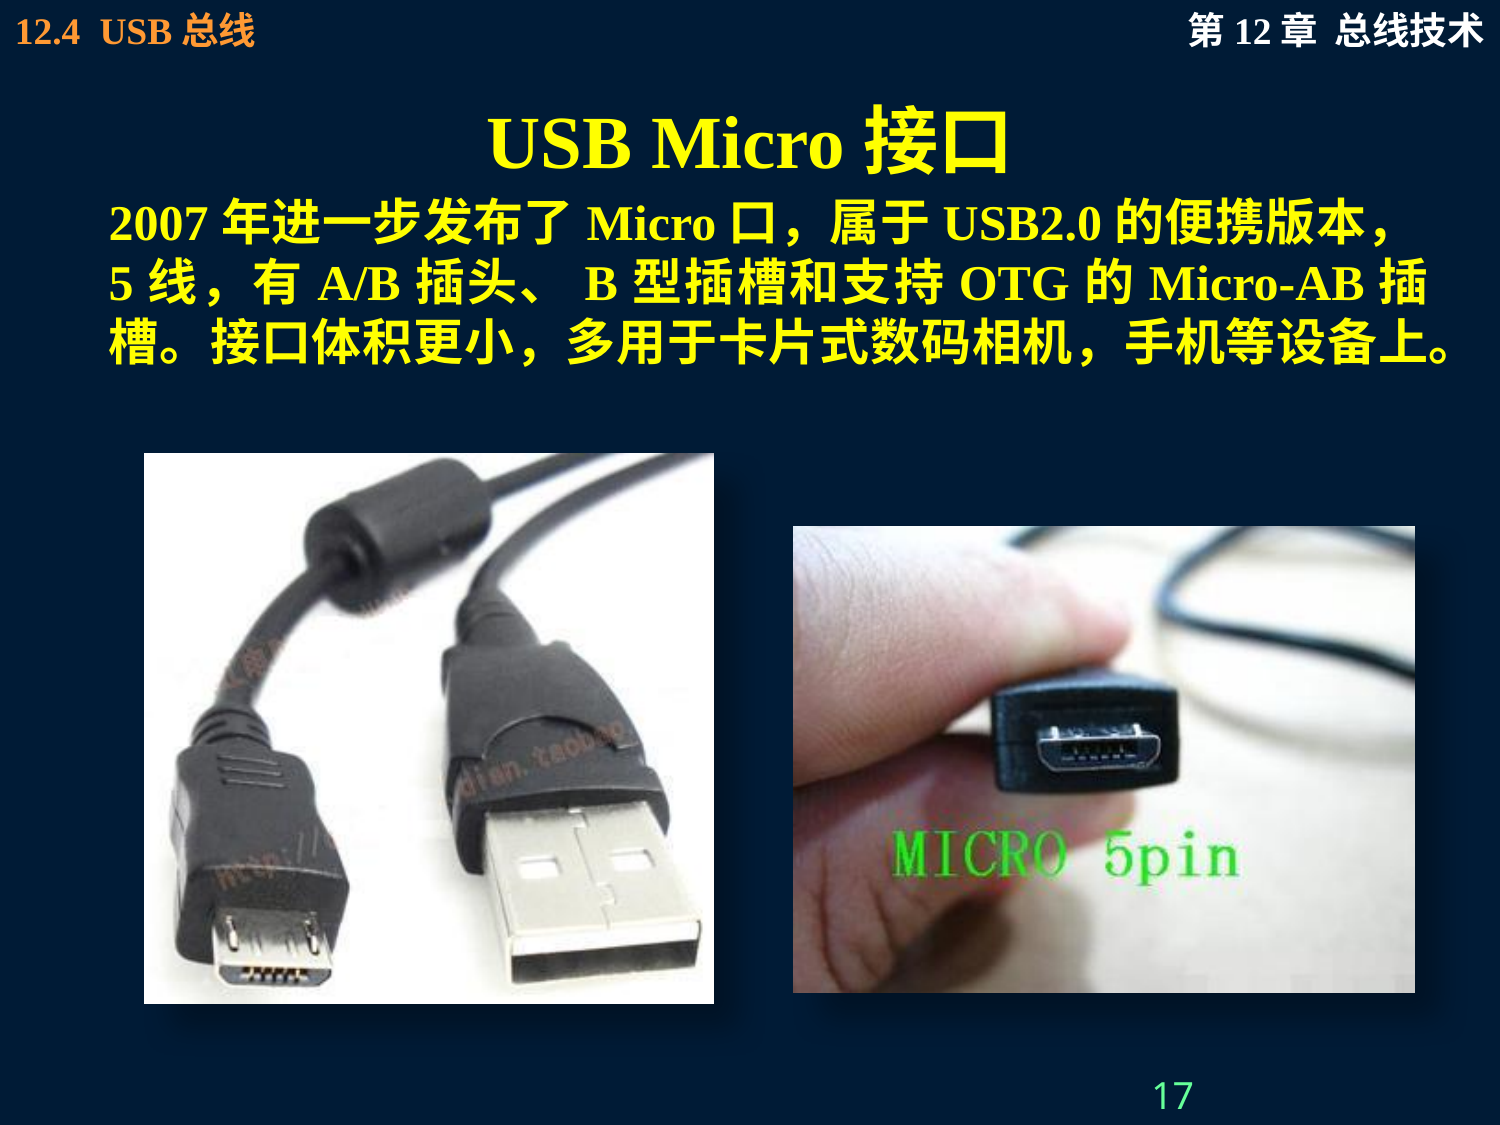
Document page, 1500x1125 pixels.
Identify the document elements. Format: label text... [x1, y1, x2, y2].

picture [144, 452, 714, 1004]
list 2007年进一步发布了Micro口，属于USB2.0的便携版本，5线，有A/B插头、B型插槽和支持OTG的Micro-AB插槽。接口体积更小，多用于卡片式数码相机，手机等设备上。 [93, 183, 1444, 836]
picture [793, 525, 1415, 993]
title USB Micro接口 [75, 45, 1425, 233]
